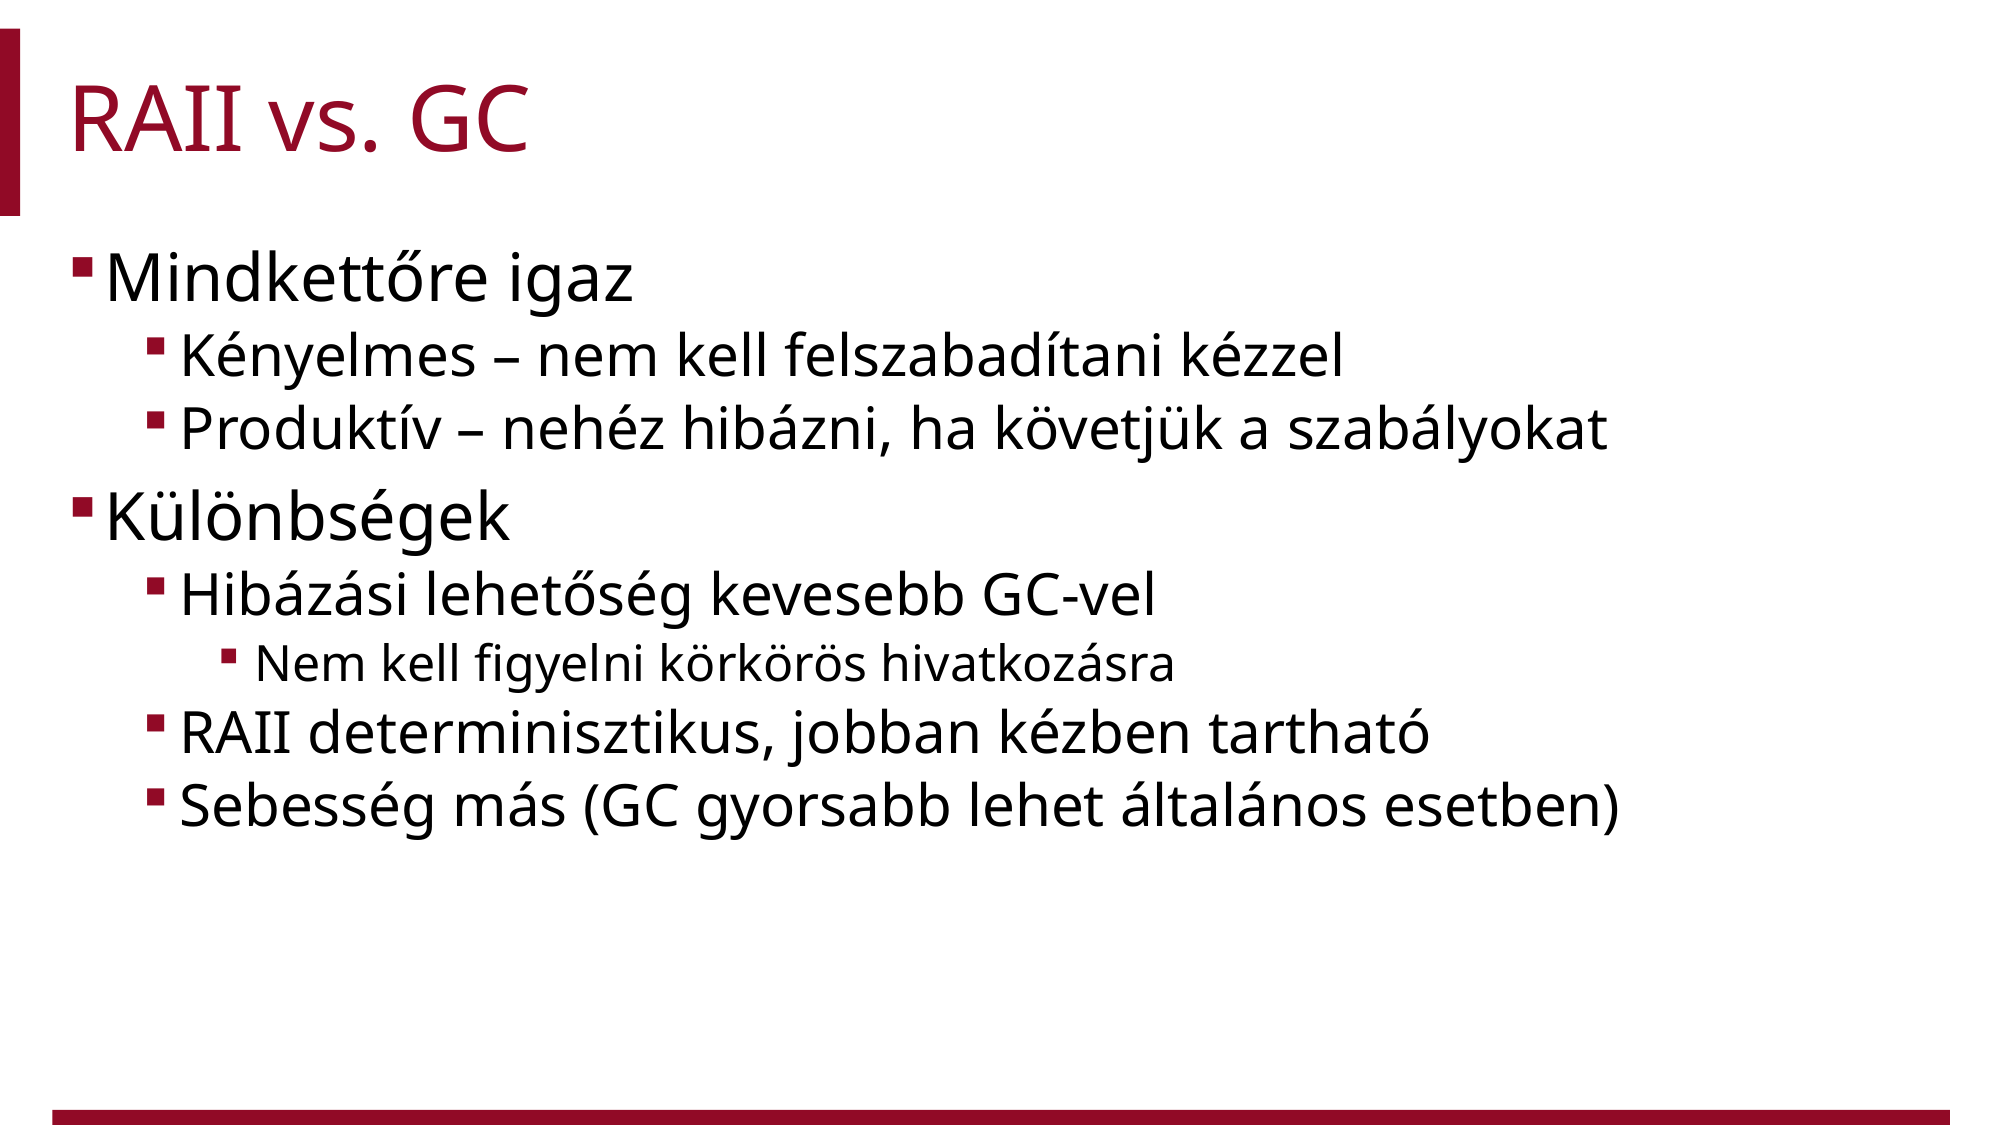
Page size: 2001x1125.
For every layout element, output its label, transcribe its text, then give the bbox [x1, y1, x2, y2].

title RAII vs. GC [52, 28, 1950, 216]
list Mindkettőre igaz Kényelmes – nem kell felszabadítani kézzel Produktív – nehéz hibázni, ha követjük a szabályokat Különbségek Hibázási lehetőség kevesebb GC-vel Nem kell figyelni körkörös hivatkozásra RAII determinisztikus, jobban kézben tartható Sebesség más (GC gyorsabb lehet általános esetben) [52, 236, 1950, 1079]
